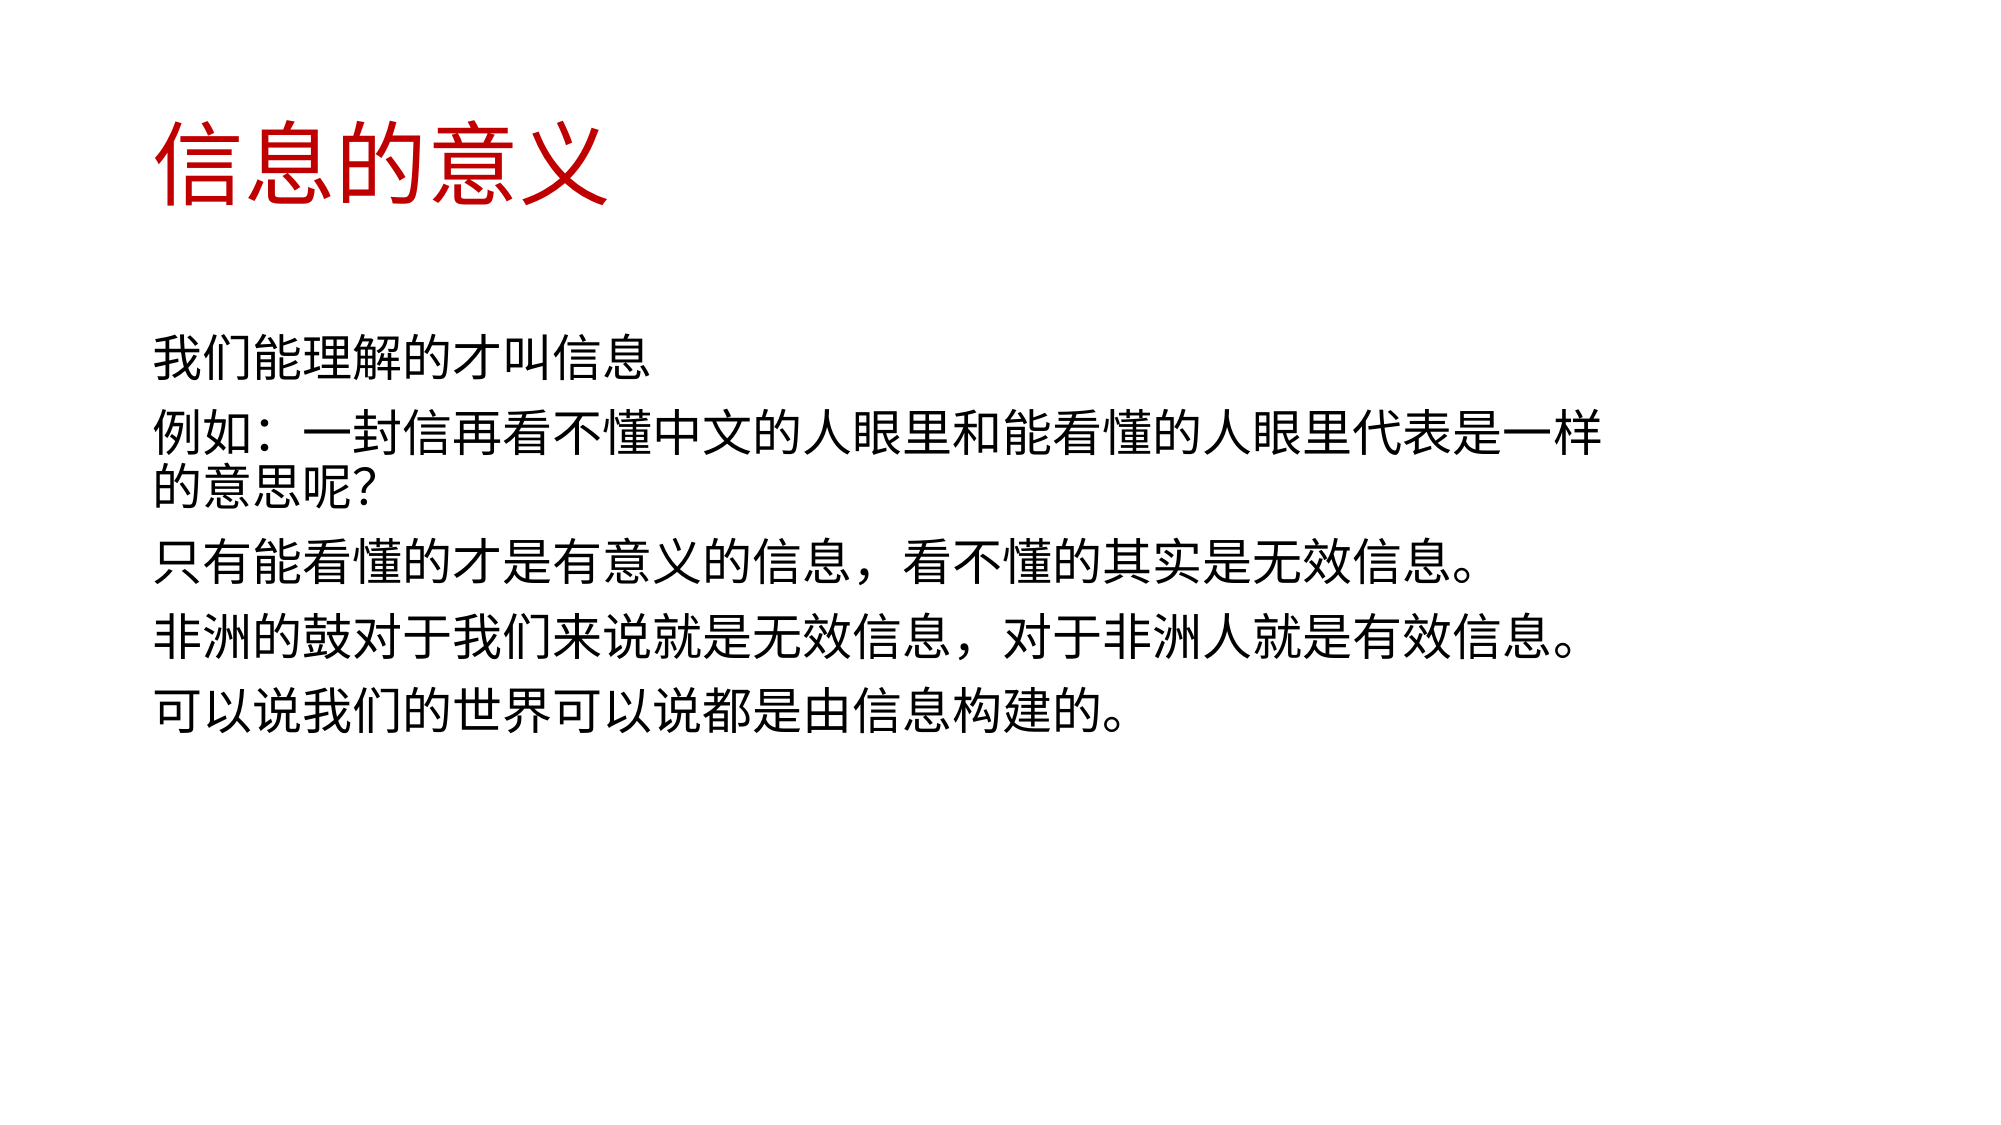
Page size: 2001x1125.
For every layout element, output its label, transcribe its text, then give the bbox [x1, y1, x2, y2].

title 信息的意义 [137, 59, 1863, 278]
text_box 我们能理解的才叫信息 例如：一封信再看不懂中文的人眼里和能看懂的人眼里代表是一样的意思呢？ 只有能看懂的才是有意义的信息，看不懂的其实是无效信息。 非洲的鼓对于我们来说就是无效信息，对于非洲人就是有效信息。 可以说我们的世界可以说都是由信息构建的。 [137, 326, 1638, 809]
